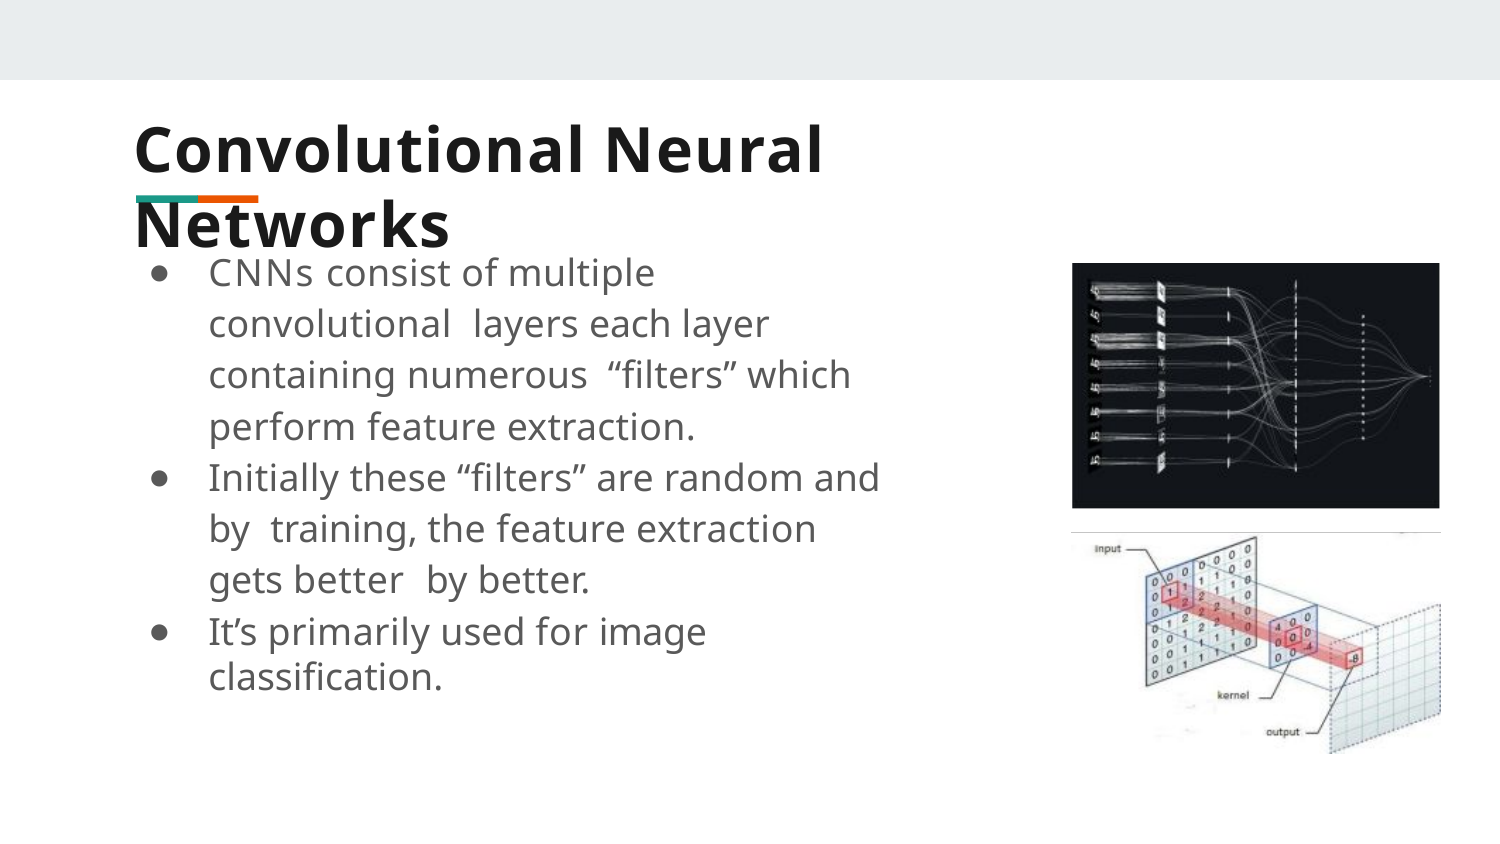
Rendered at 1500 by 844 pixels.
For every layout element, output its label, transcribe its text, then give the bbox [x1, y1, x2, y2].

text_box CNNs consist of multiple convolutional layers each layer containing numerous “filters” which perform feature extraction. Initially these “filters” are random and by training, the feature extraction gets better by better. It’s primarily used for image classification. [146, 240, 901, 698]
title Convolutional Neural Networks [131, 107, 1080, 260]
picture [1071, 263, 1441, 754]
